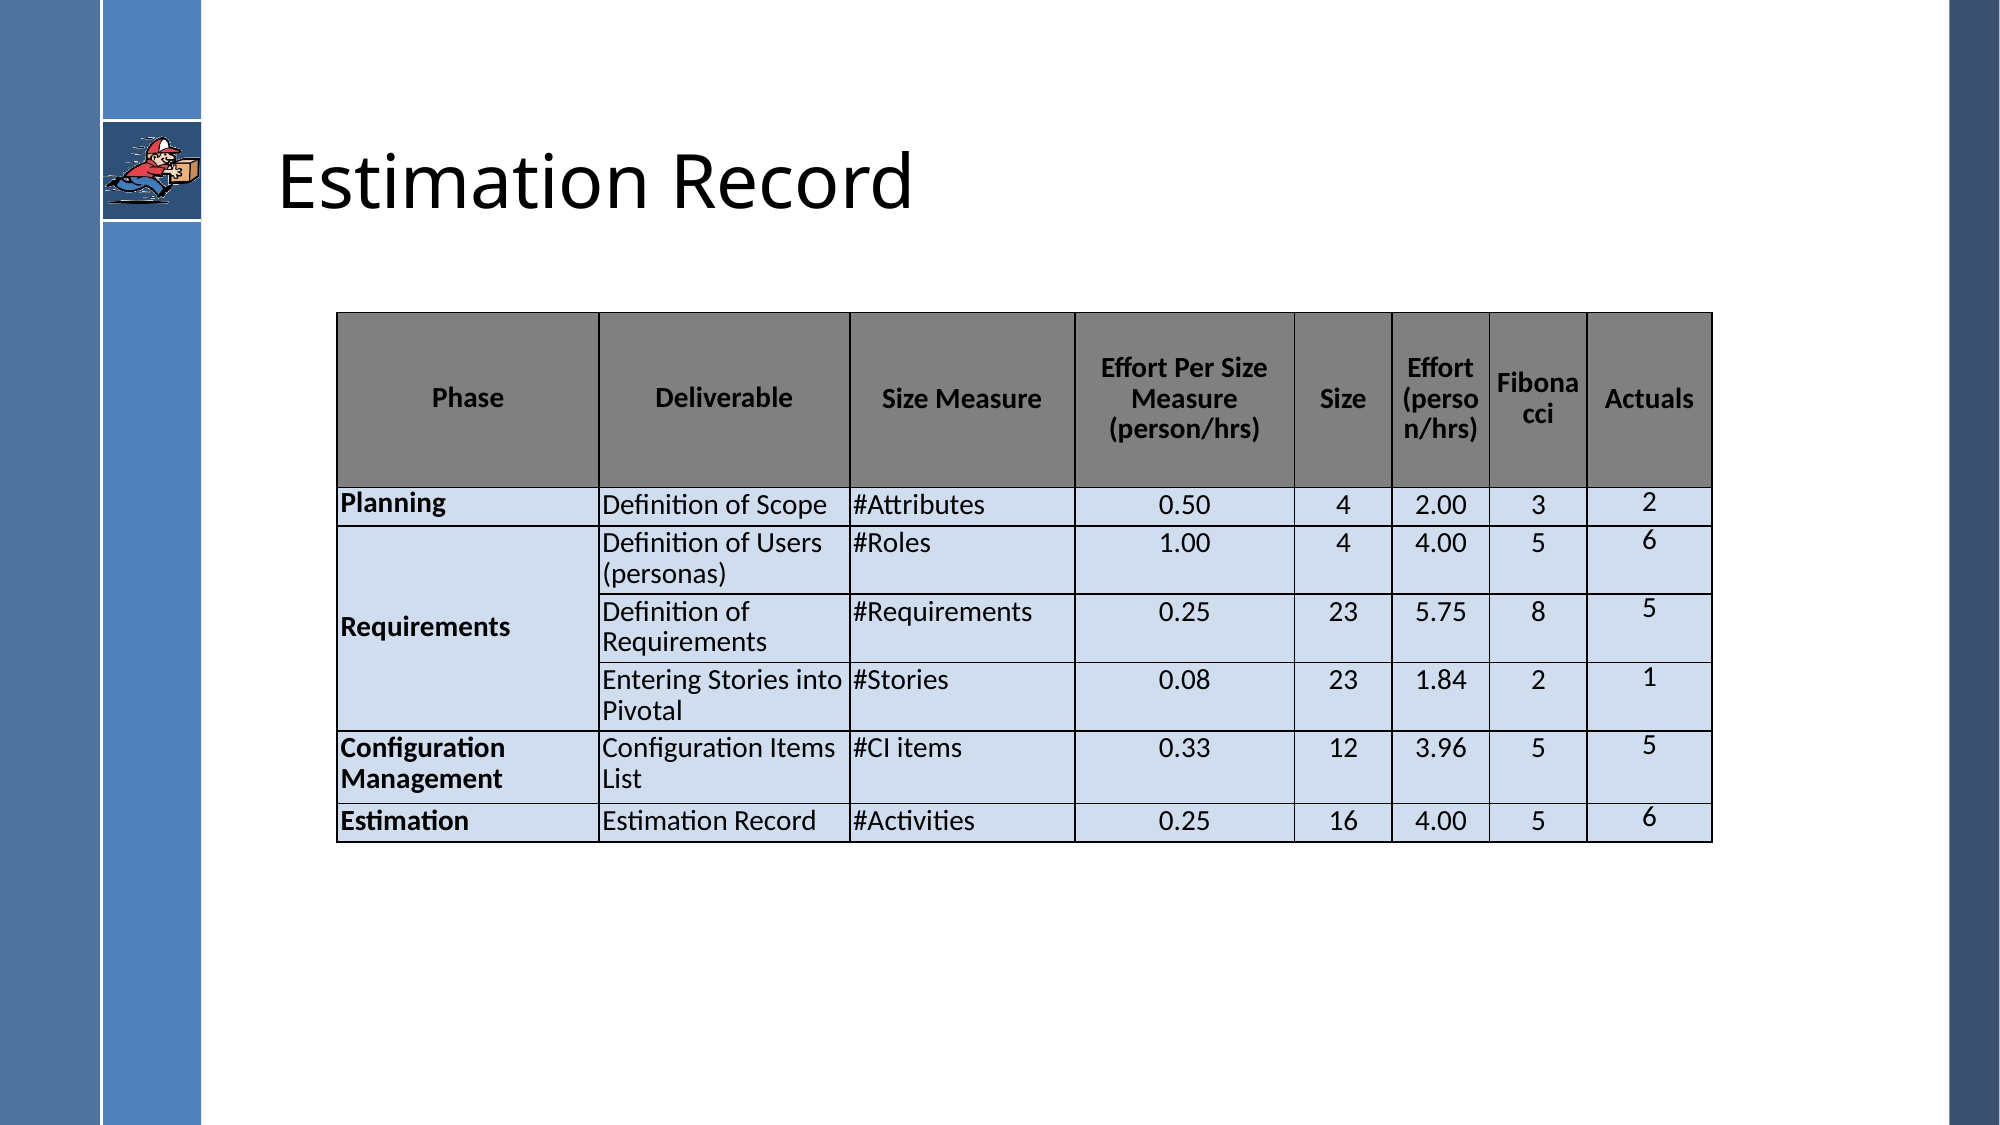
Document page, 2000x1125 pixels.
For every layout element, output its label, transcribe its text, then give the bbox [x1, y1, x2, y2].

table_cell 5 [1490, 527, 1586, 593]
table_cell 5 [1588, 595, 1711, 662]
table_cell #Attributes [851, 488, 1074, 525]
table_cell #Requirements [851, 595, 1074, 662]
table_cell 6 [1588, 527, 1711, 593]
table_cell 5 [1588, 732, 1711, 803]
table_header Fibonacci [1490, 313, 1586, 487]
table_header Effort Per Size Measure (person/hrs) [1076, 313, 1294, 487]
table_cell Definition of Scope [600, 488, 849, 525]
table_cell 16 [1295, 804, 1391, 841]
table_cell 2.00 [1393, 488, 1489, 525]
table_cell Configuration Items List [600, 732, 849, 803]
table_cell 5 [1490, 732, 1586, 803]
table_cell 6 [1588, 804, 1711, 841]
table_cell Definition of Requirements [600, 595, 849, 662]
table_cell Definition of Users (personas) [600, 527, 849, 593]
table_cell #Activities [851, 804, 1074, 841]
table_cell #CI items [851, 732, 1074, 803]
table_cell 0.33 [1076, 732, 1294, 803]
table_header Size [1295, 313, 1391, 487]
table_cell 5.75 [1393, 595, 1489, 662]
table_cell 12 [1295, 732, 1391, 803]
table_cell 0.25 [1076, 595, 1294, 662]
table_cell 23 [1295, 663, 1391, 730]
table_cell 0.50 [1076, 488, 1294, 525]
table_cell 2 [1588, 488, 1711, 525]
table_cell Configuration Management [338, 732, 598, 803]
table_cell 5 [1490, 804, 1586, 841]
table_header Size Measure [851, 313, 1074, 487]
picture [102, 137, 200, 204]
table_header Deliverable [600, 313, 849, 487]
table_cell 2 [1490, 663, 1586, 730]
table_cell 1.00 [1076, 527, 1294, 593]
table_cell Estimation [338, 804, 598, 841]
table_cell 8 [1490, 595, 1586, 662]
table_cell #Roles [851, 527, 1074, 593]
table_cell 4 [1295, 488, 1391, 525]
table_cell 0.25 [1076, 804, 1294, 841]
table_cell Estimation Record [600, 804, 849, 841]
table_header Effort (person/hrs) [1393, 313, 1489, 487]
table_cell 1.84 [1393, 663, 1489, 730]
table_cell Planning [338, 488, 598, 525]
table_cell Entering Stories into Pivotal [600, 663, 849, 730]
table_header Phase [338, 313, 598, 487]
table_header Actuals [1588, 313, 1711, 487]
title Estimation Record [261, 29, 1867, 233]
table_cell 4 [1295, 527, 1391, 593]
table_cell 0.08 [1076, 663, 1294, 730]
table_cell 23 [1295, 595, 1391, 662]
table_cell #Stories [851, 663, 1074, 730]
table_cell 4.00 [1393, 527, 1489, 593]
table_cell Requirements [338, 527, 598, 730]
table_cell 3.96 [1393, 732, 1489, 803]
table_cell 3 [1490, 488, 1586, 525]
table_cell 1 [1588, 663, 1711, 730]
table_cell 4.00 [1393, 804, 1489, 841]
